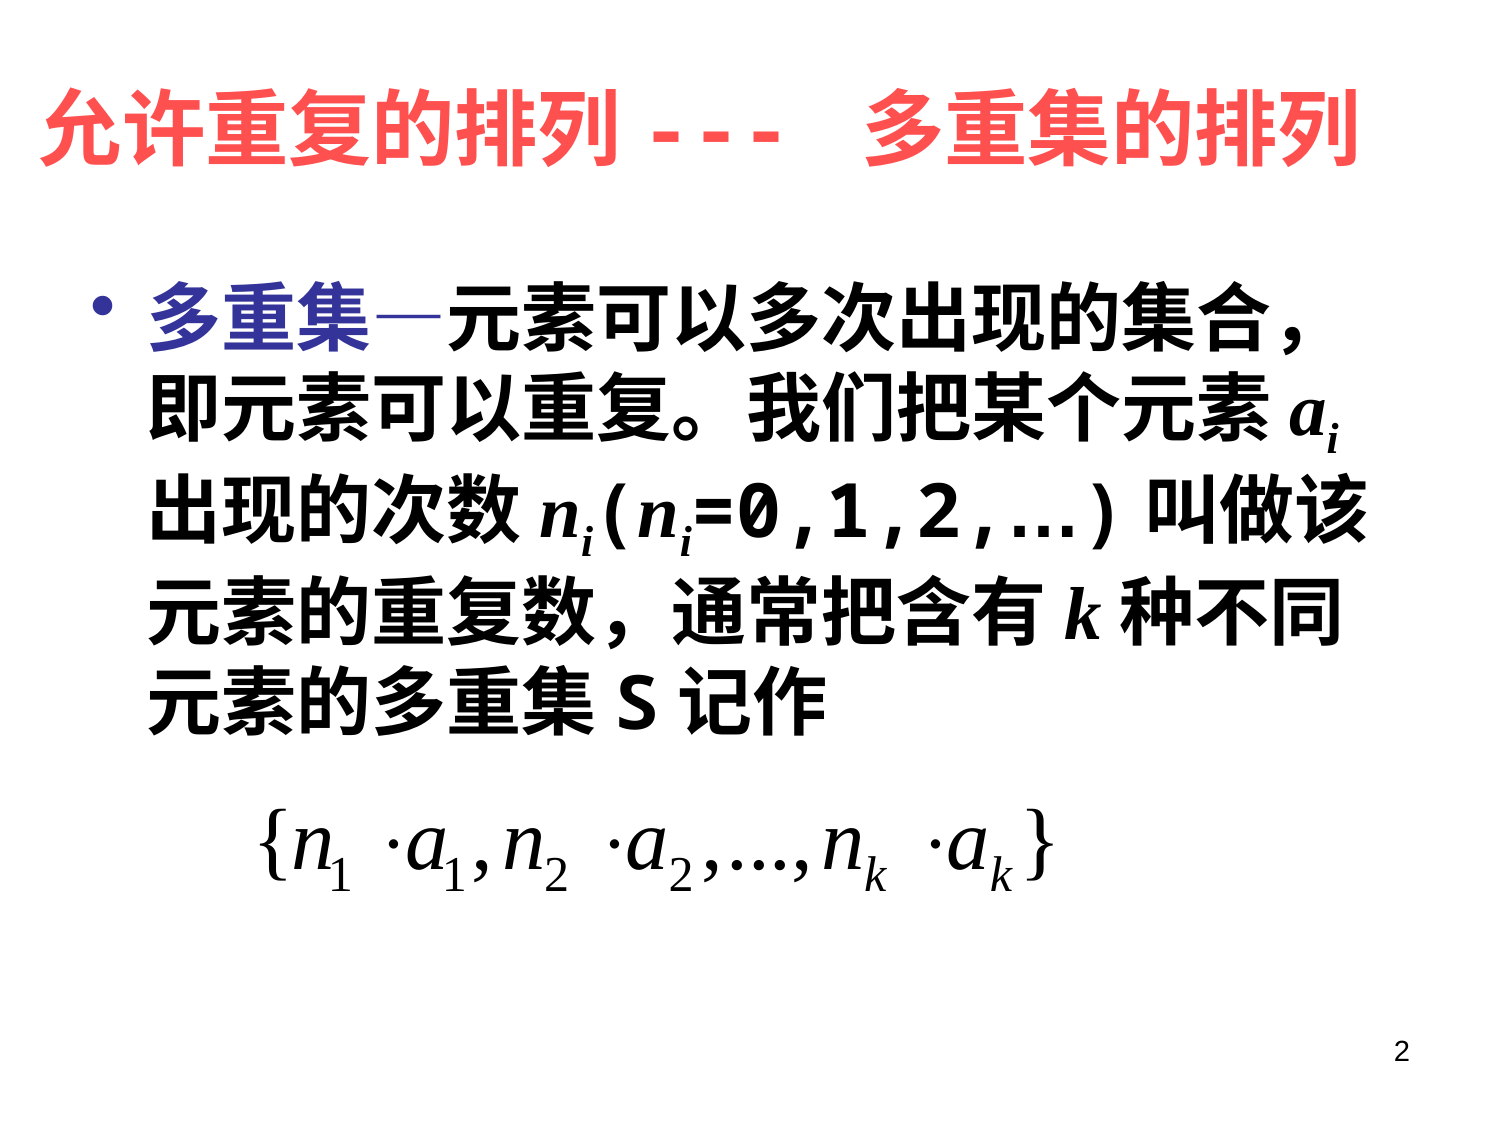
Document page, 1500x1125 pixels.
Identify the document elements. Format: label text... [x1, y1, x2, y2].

list 多重集—元素可以多次出现的集合，即元素可以重复。我们把某个元素ai出现的次数ni(ni=0,1,2,…)叫做该元素的重复数，通常把含有k种不同元素的多重集S记作 [75, 262, 1425, 1005]
title 允许重复的排列--- 多重集的排列 [23, 32, 1400, 220]
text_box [241, 781, 1079, 918]
slide_number 2 [1074, 1024, 1425, 1103]
